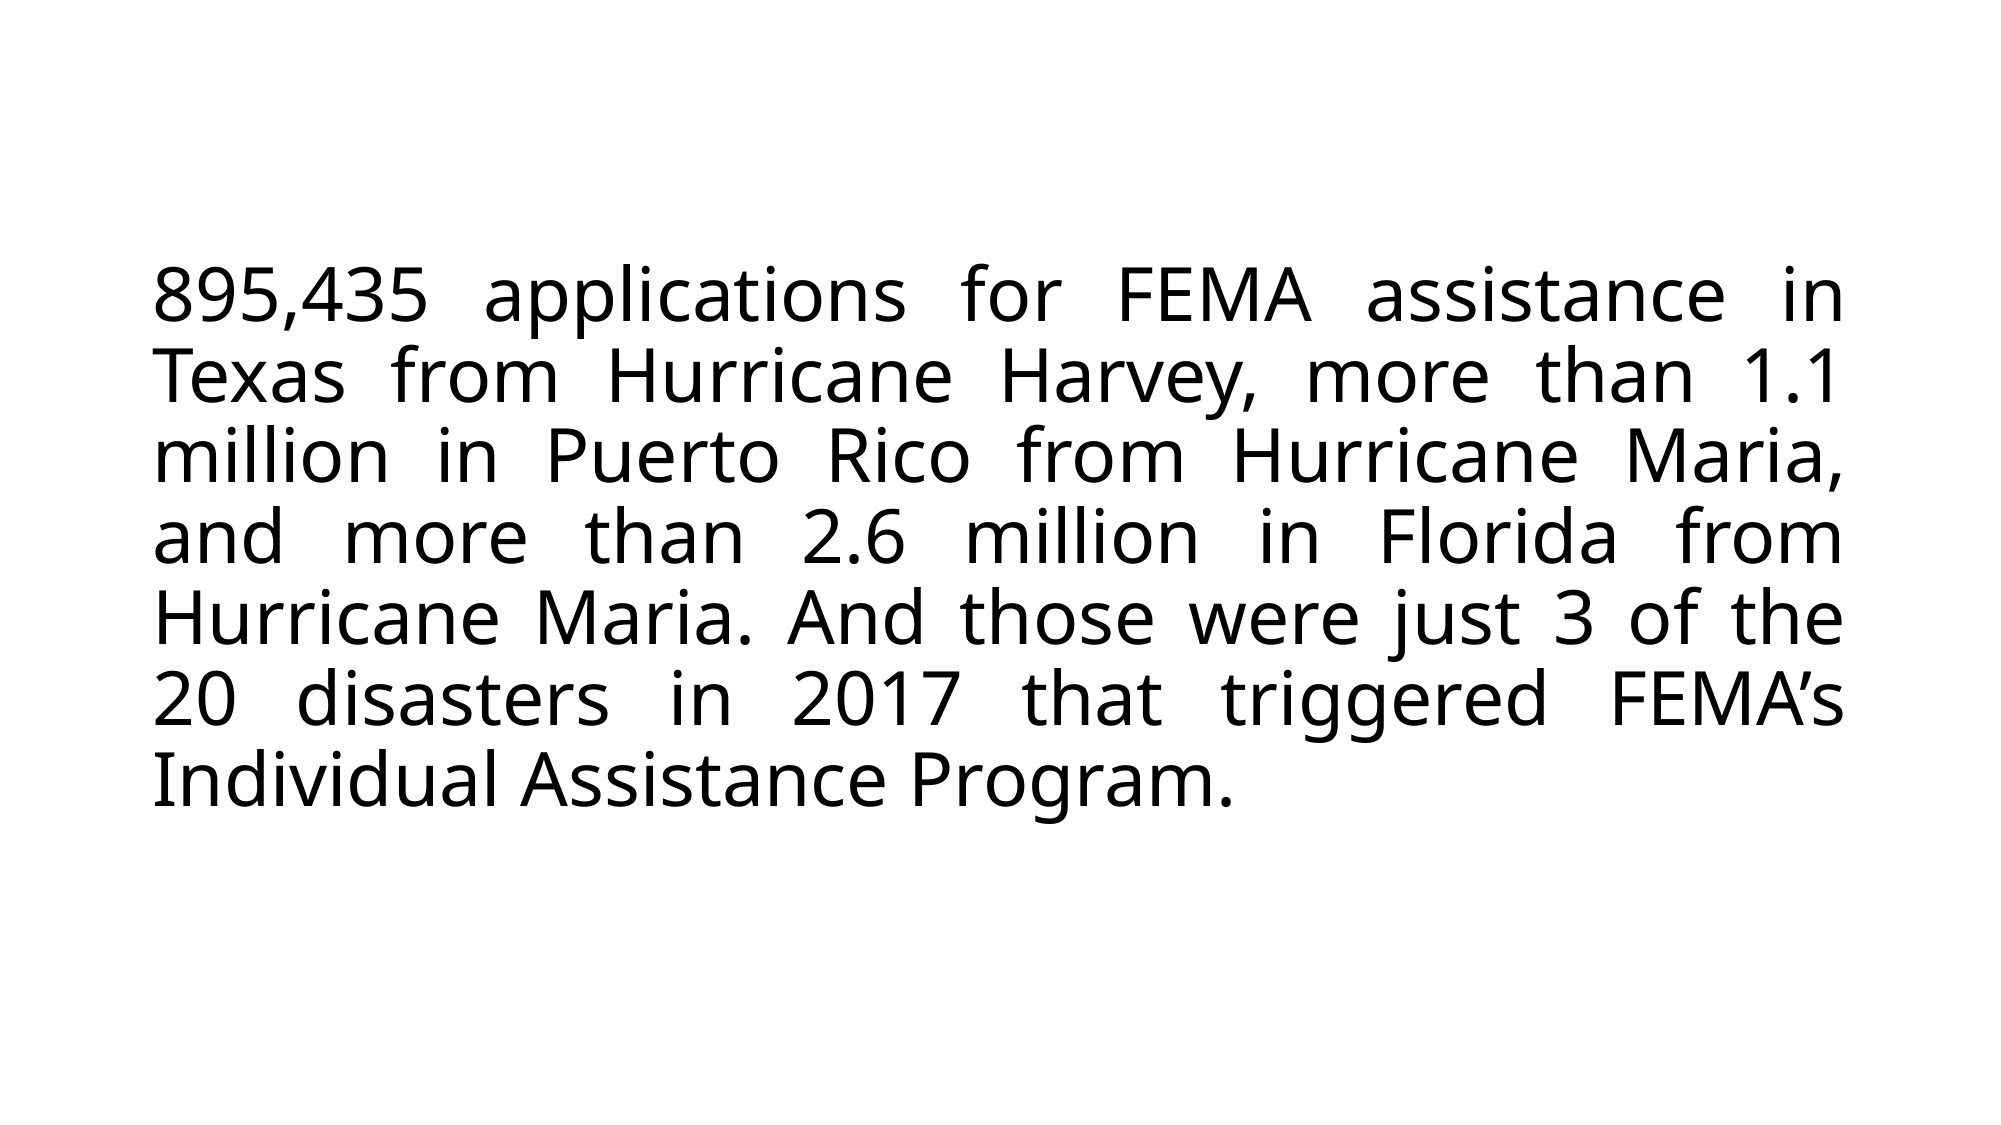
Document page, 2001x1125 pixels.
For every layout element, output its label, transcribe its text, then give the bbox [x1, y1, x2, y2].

title 895,435 applications for FEMA assistance in Texas from Hurricane Harvey, more than 1.1 million in Puerto Rico from Hurricane Maria, and more than 2.6 million in Florida from Hurricane Maria. And those were just 3 of the 20 disasters in 2017 that triggered FEMA’s Individual Assistance Program. [137, 362, 1863, 831]
